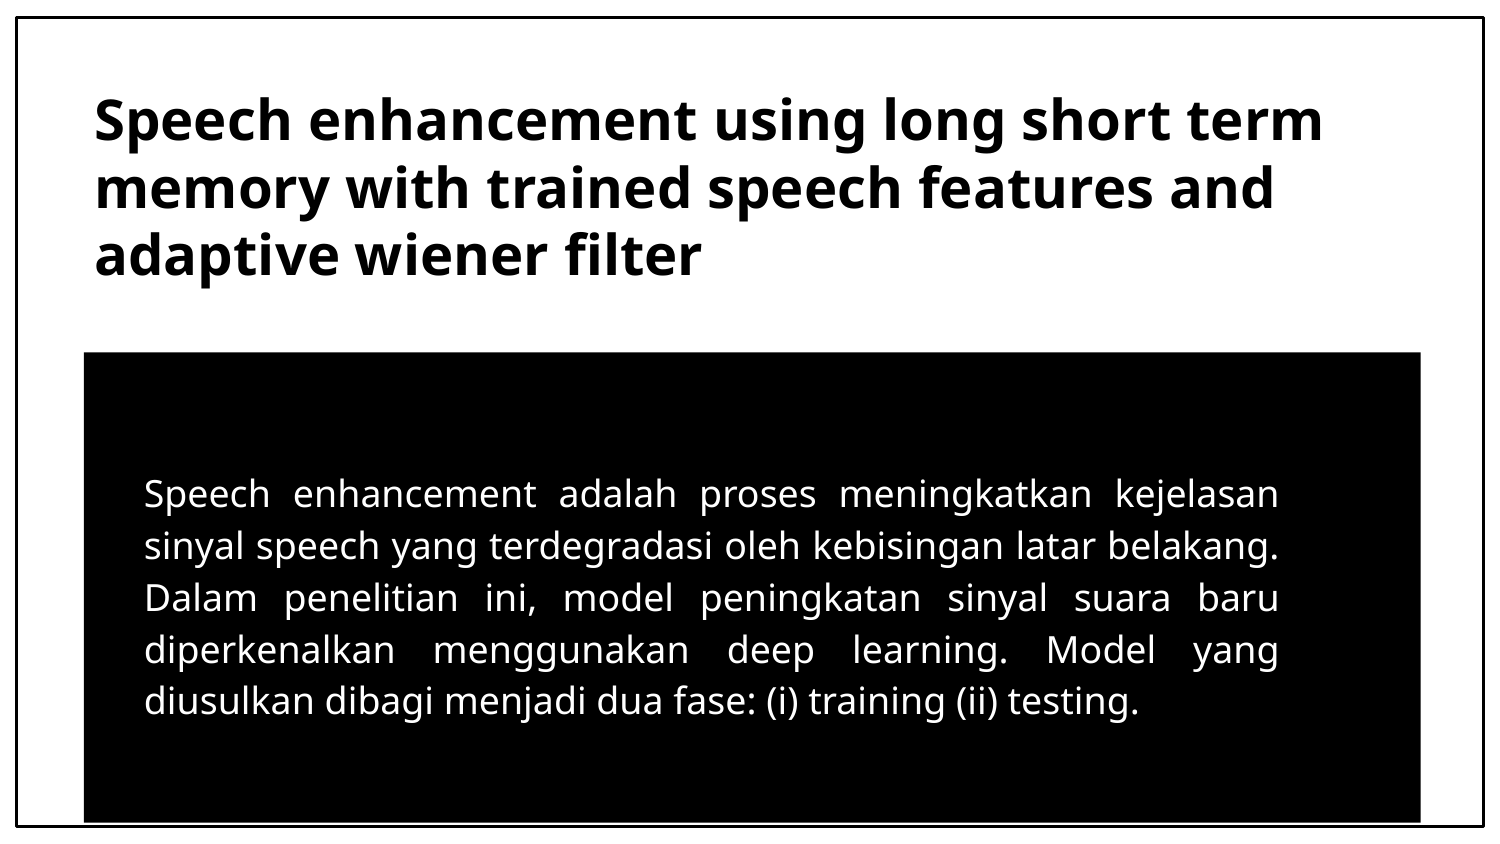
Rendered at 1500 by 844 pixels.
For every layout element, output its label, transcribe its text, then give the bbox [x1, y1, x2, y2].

text_box [83, 352, 1421, 823]
subtitle Speech enhancement adalah proses meningkatkan kejelasan sinyal speech yang terdegradasi oleh kebisingan latar belakang. Dalam penelitian ini, model peningkatan sinyal suara baru diperkenalkan menggunakan deep learning. Model yang diusulkan dibagi menjadi dua fase: (i) training (ii) testing. [129, 448, 1296, 629]
title Speech enhancement using long short term memory with trained speech features and adaptive wiener filter [79, 121, 1430, 250]
